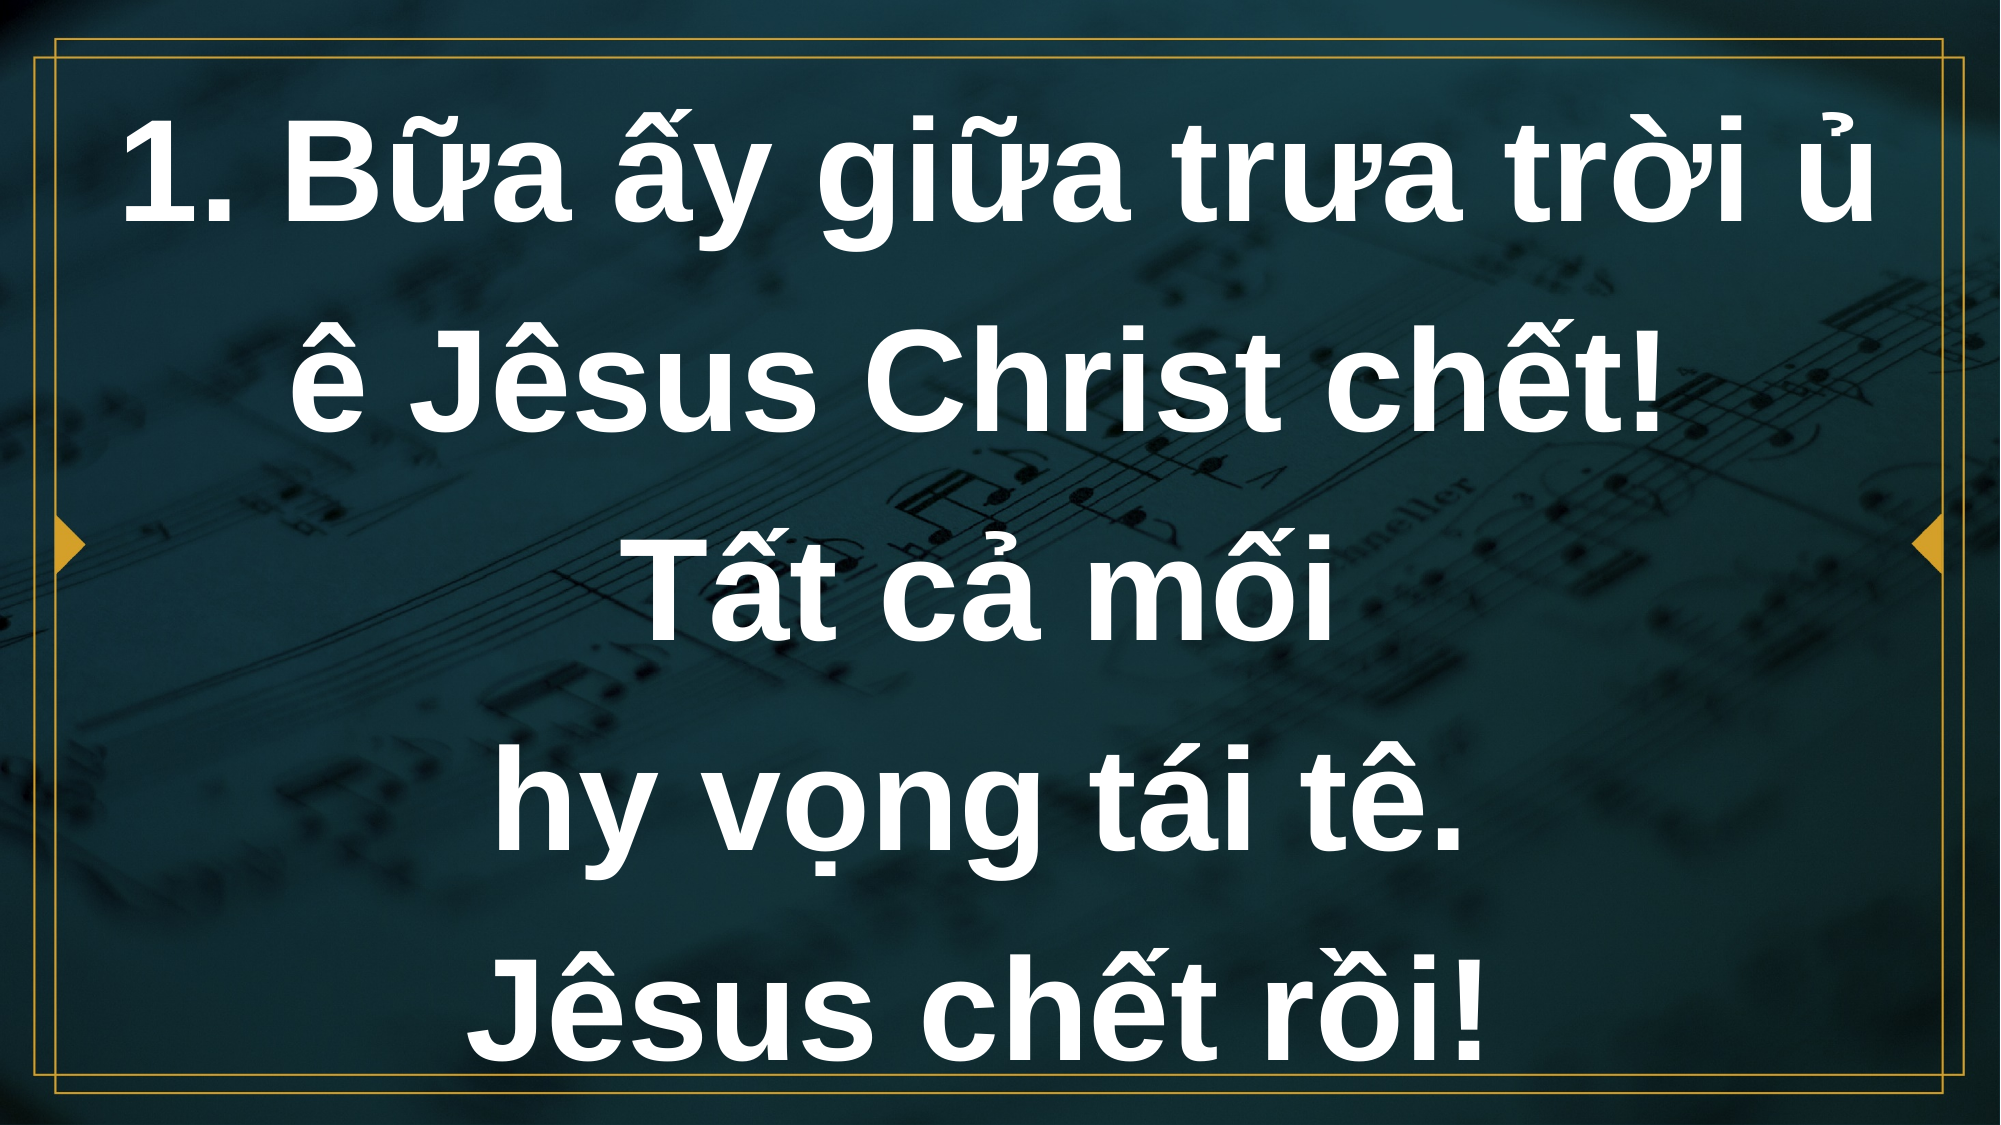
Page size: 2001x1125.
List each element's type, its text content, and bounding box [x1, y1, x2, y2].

title 1. Bữa ấy giữa trưa trời ủ ê Jêsus Christ chết! Tất cả mối hy vọng tái tê. Jêsus chết rồi! [55, 53, 1945, 1077]
picture [0, 0, 2000, 1125]
